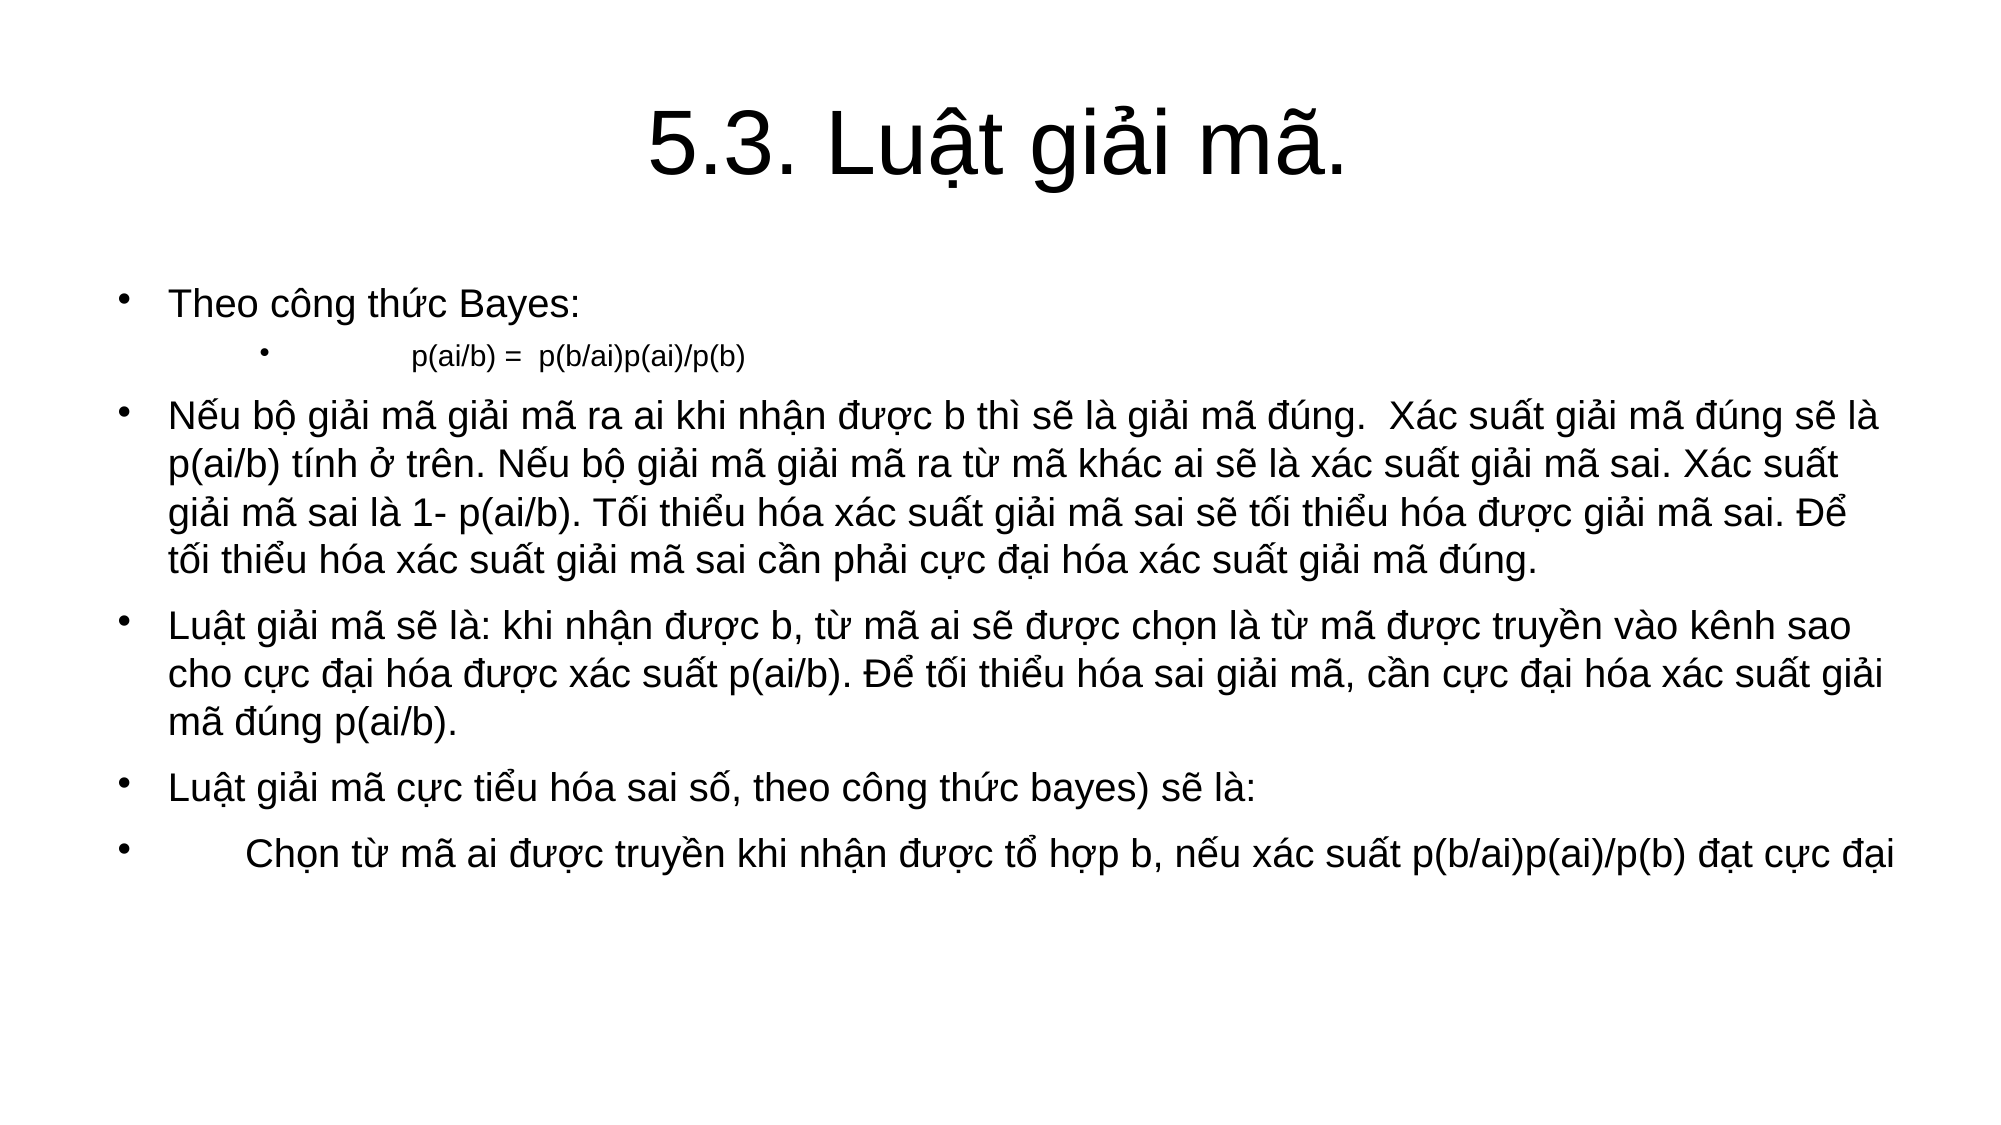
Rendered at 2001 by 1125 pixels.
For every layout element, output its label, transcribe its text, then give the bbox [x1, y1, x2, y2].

text_box 5.3. Luật giải mã. [99, 44, 1899, 232]
text_box Theo công thức Bayes: p(ai/b) = p(b/ai)p(ai)/p(b) Nếu bộ giải mã giải mã ra ai khi nhận được b thì sẽ là giải mã đúng. Xác suất giải mã đúng sẽ là p(ai/b) tính ở trên. Nếu bộ giải mã giải mã ra từ mã khác ai sẽ là xác suất giải mã sai. Xác suất giải mã sai là 1- p(ai/b). Tối thiểu hóa xác suất giải mã sai sẽ tối thiểu hóa được giải mã sai. Để tối thiểu hóa xác suất giải mã sai cần phải cực đại hóa xác suất giải mã đúng. Luật giải mã sẽ là: khi nhận được b, từ mã ai sẽ được chọn là từ mã được truyền vào kênh sao cho cực đại hóa được xác suất p(ai/b). Để tối thiểu hóa sai giải mã, cần cực đại hóa xác suất giải mã đúng p(ai/b). Luật giải mã cực tiểu hóa sai số, theo công thức bayes) sẽ là: Chọn từ mã ai được truyền khi nhận được tổ hợp b, nếu xác suất p(b/ai)p(ai)/p(b) đạt cực đại [99, 277, 1899, 930]
